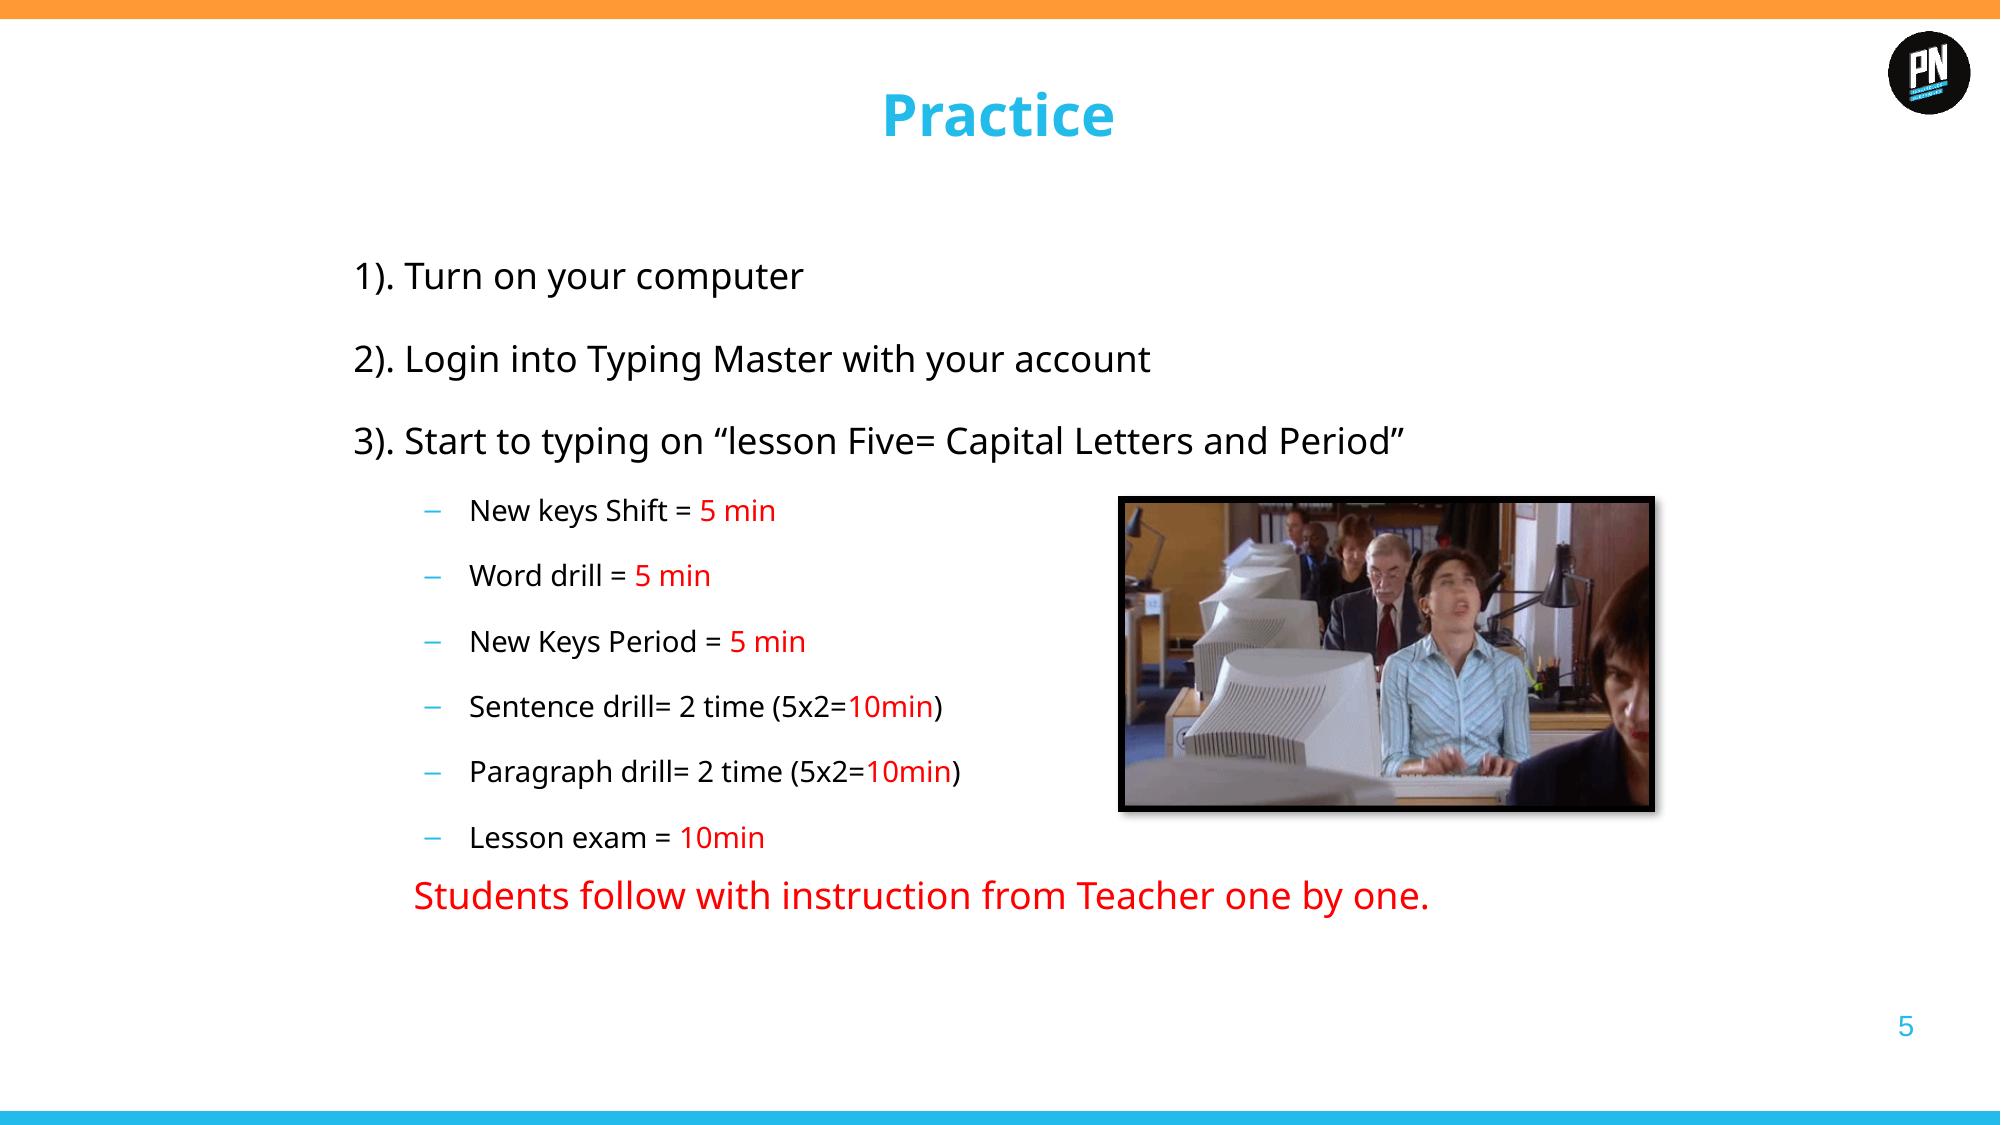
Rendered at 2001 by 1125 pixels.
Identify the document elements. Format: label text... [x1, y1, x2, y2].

picture [1124, 502, 1650, 806]
list 1). Turn on your computer 2). Login into Typing Master with your account 3). Start to typing on “lesson Five= Capital Letters and Period” New keys Shift = 5 min Word drill = 5 min New Keys Period = 5 min Sentence drill= 2 time (5x2=10min) Paragraph drill= 2 time (5x2=10min) Lesson exam = 10min [338, 214, 1694, 865]
picture [1887, 30, 1971, 115]
title Practice [99, 36, 1898, 191]
text_box Students follow with instruction from Teacher one by one. [398, 864, 1456, 925]
